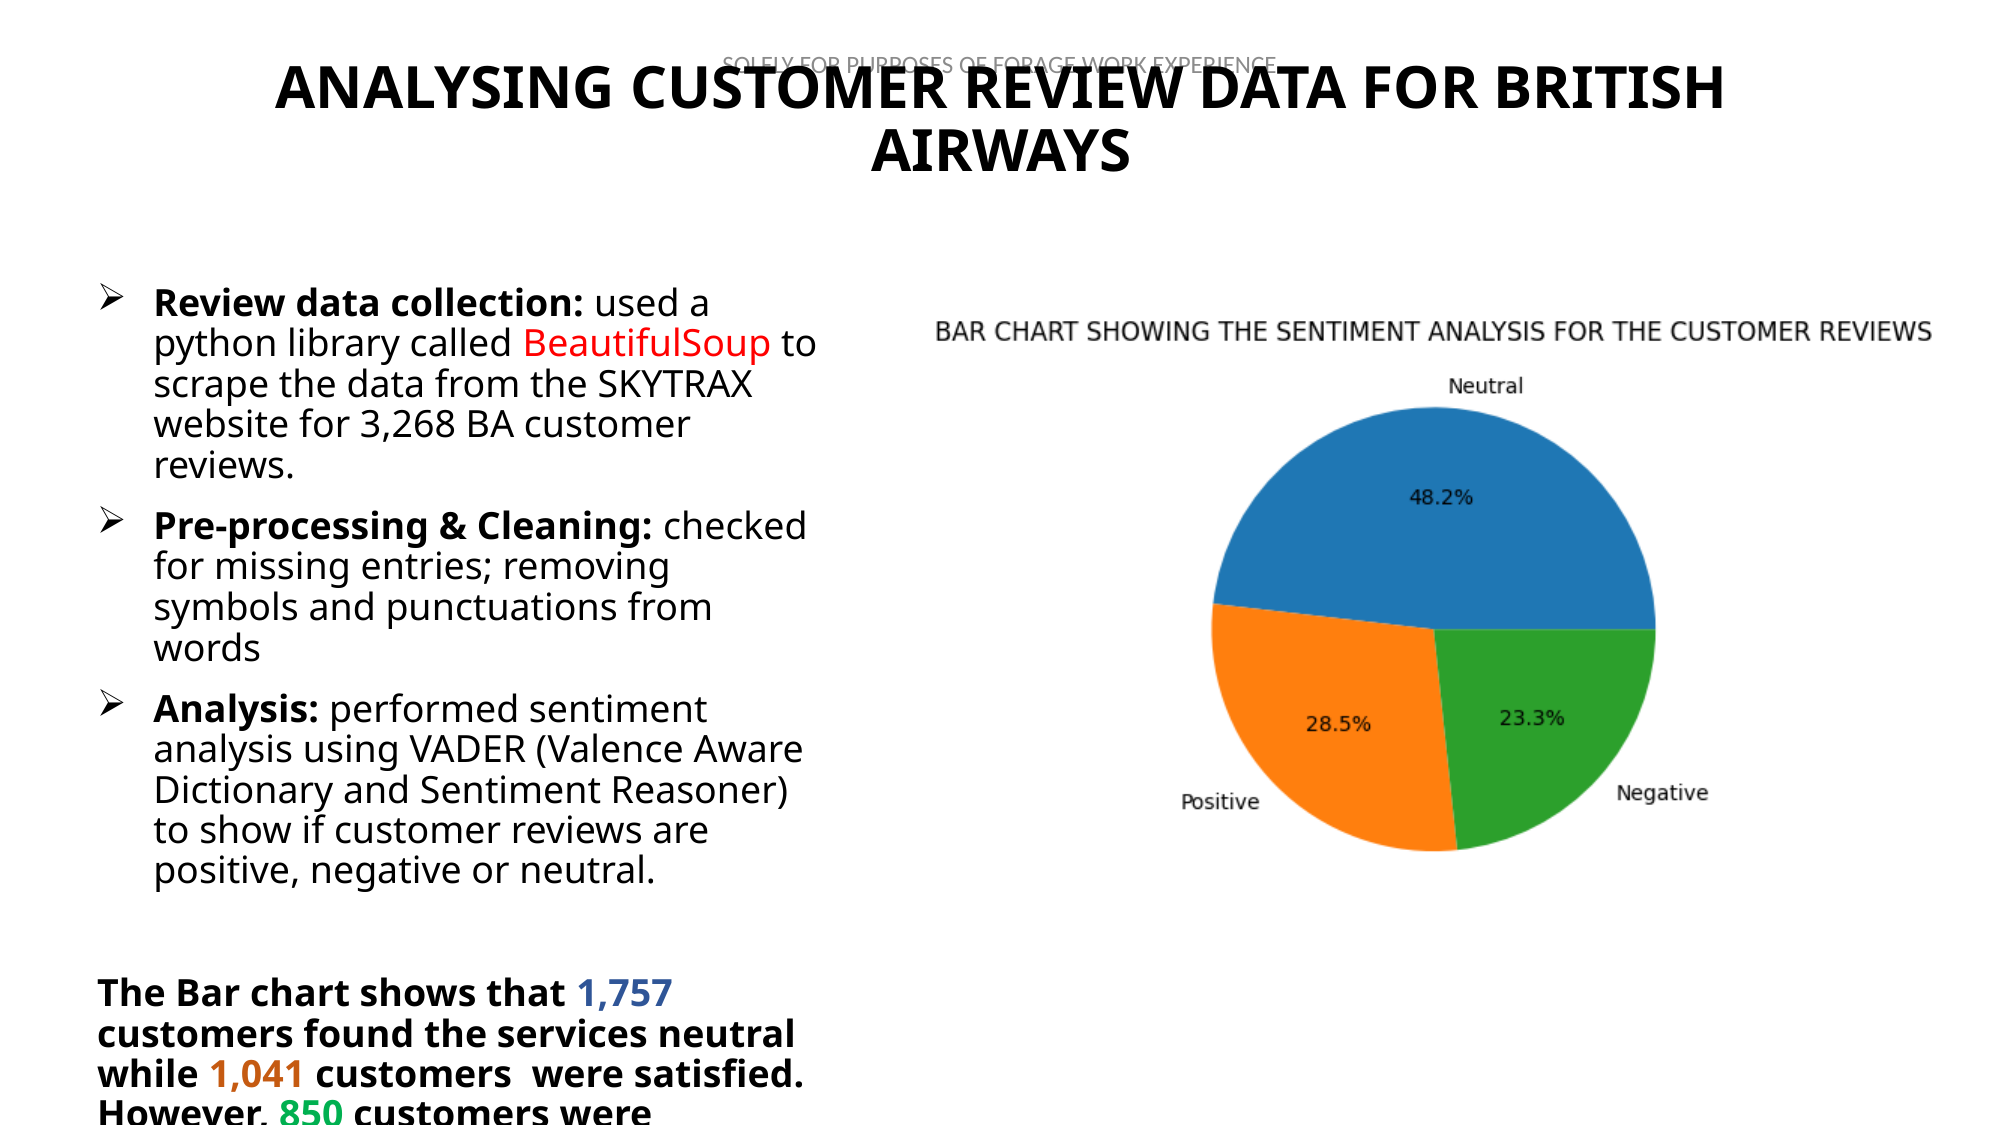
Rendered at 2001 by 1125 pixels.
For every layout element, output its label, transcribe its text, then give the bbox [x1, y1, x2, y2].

subtitle Review data collection: used a python library called BeautifulSoup to scrape the data from the SKYTRAX website for 3,268 BA customer reviews. Pre-processing & Cleaning: checked for missing entries; removing symbols and punctuations from words Analysis: performed sentiment analysis using VADER (Valence Aware Dictionary and Sentiment Reasoner) to show if customer reviews are positive, negative or neutral. The Bar chart shows that 1,757 customers found the services neutral while 1,041 customers were satisfied. However, 850 customers were unsatisfied (negative). [82, 276, 834, 894]
title ANALYSING CUSTOMER REVIEW DATA FOR BRITISH AIRWAYS [251, 72, 1752, 192]
picture [920, 305, 1947, 922]
